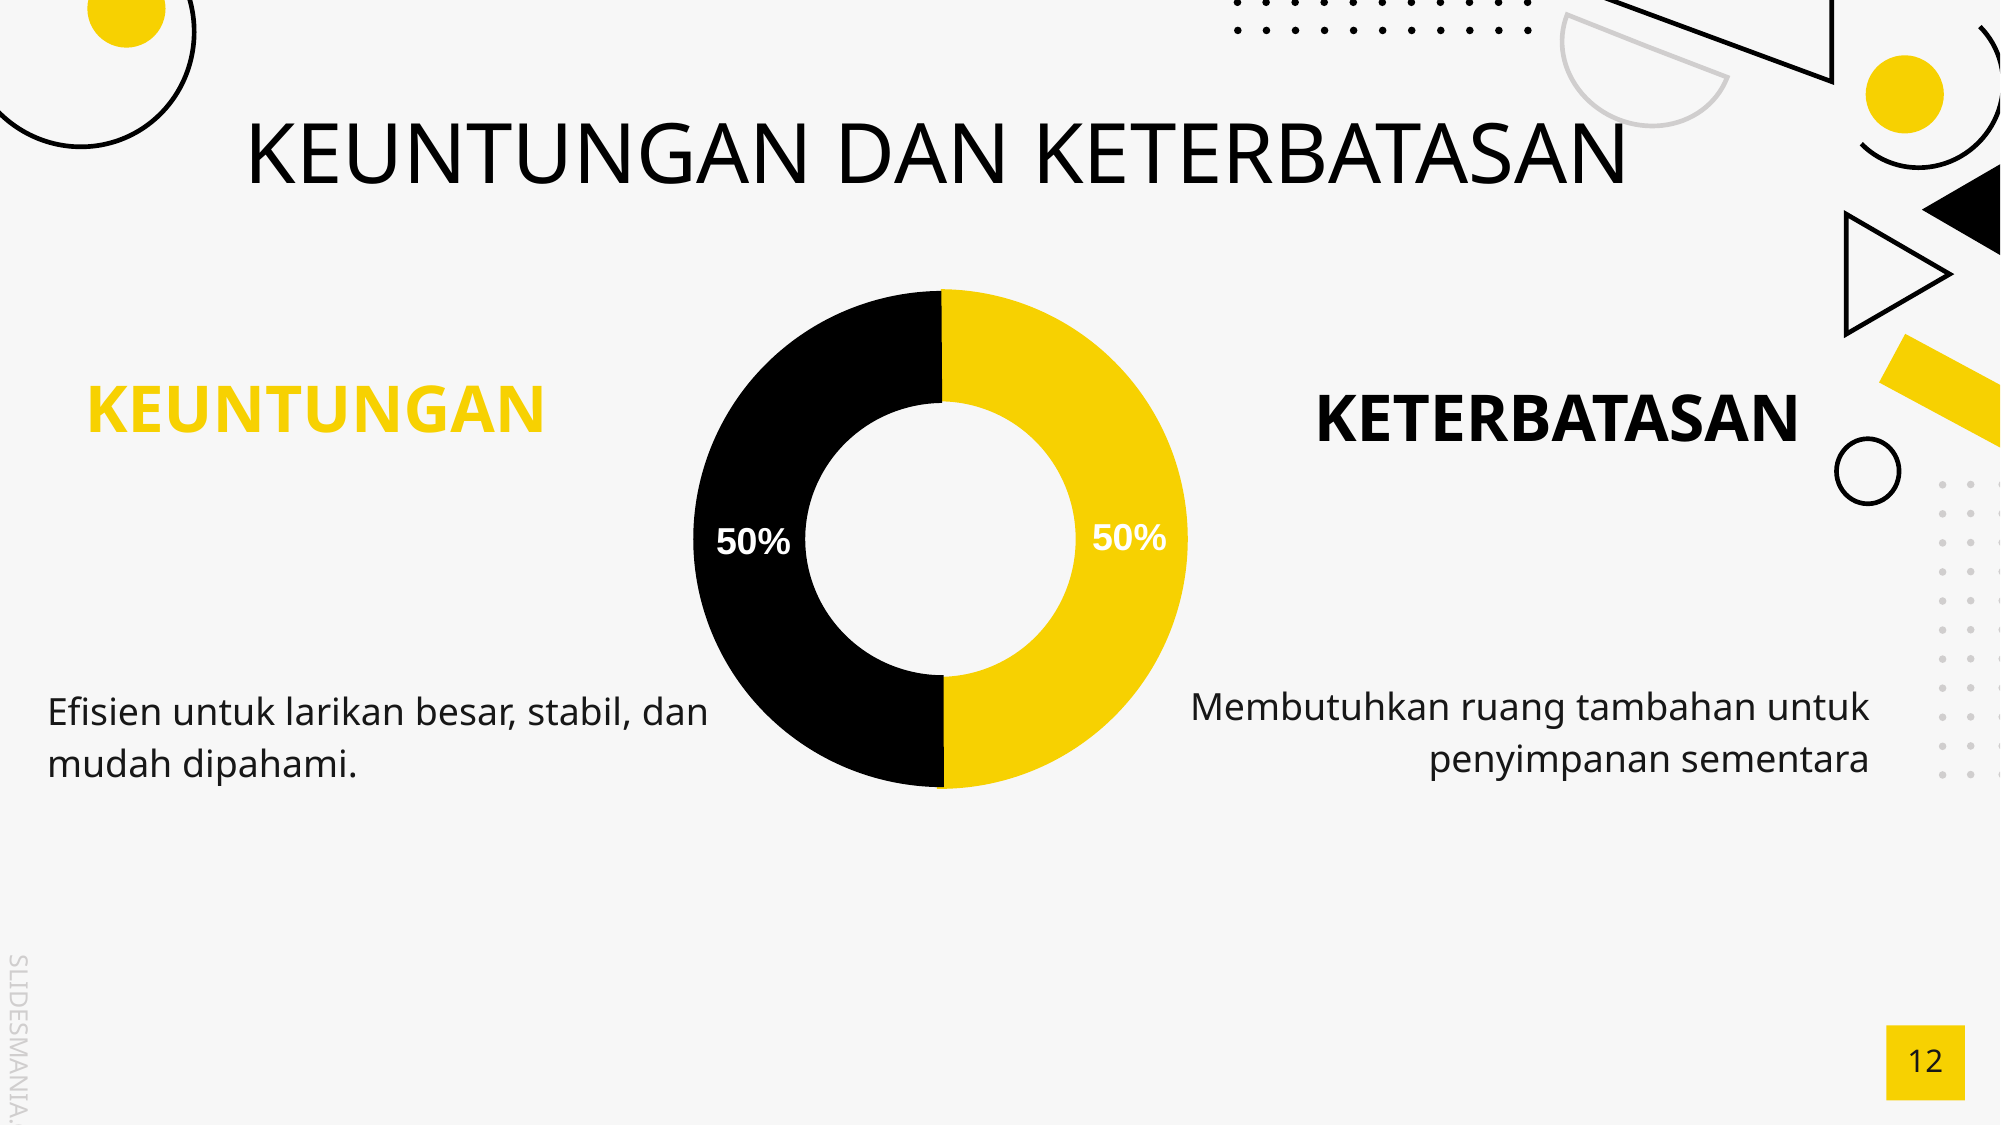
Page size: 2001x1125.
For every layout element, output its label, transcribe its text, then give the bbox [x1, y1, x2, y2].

list Efisien untuk larikan besar, stabil, dan mudah dipahami. [27, 661, 686, 789]
subtitle KEUNTUNGAN [65, 348, 639, 440]
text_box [691, 288, 1192, 790]
list Membutuhkan ruang tambahan untuk penyimpanan sementara [1196, 656, 1891, 785]
subtitle KETERBATASAN [1196, 357, 1822, 449]
slide_number 12 [1865, 1019, 1986, 1106]
title KEUNTUNGAN DAN KETERBATASAN [139, 80, 1737, 218]
